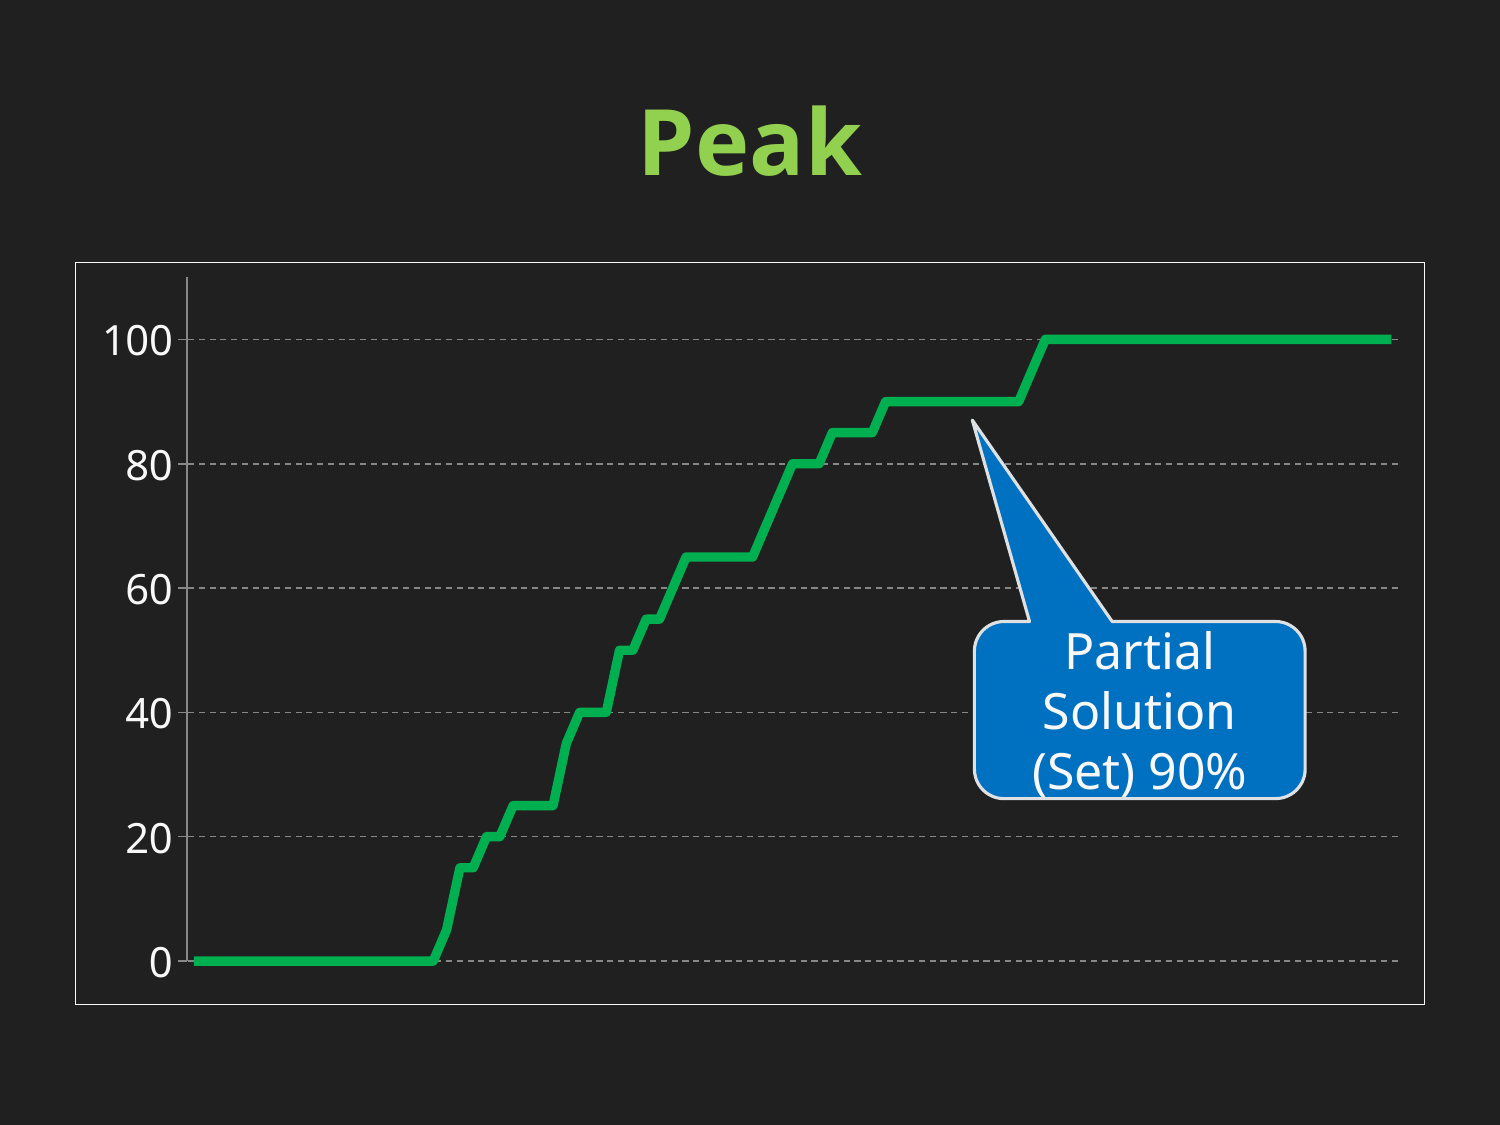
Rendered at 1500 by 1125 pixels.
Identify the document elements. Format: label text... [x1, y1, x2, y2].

chart [74, 262, 1426, 1006]
title Peak [75, 45, 1425, 233]
